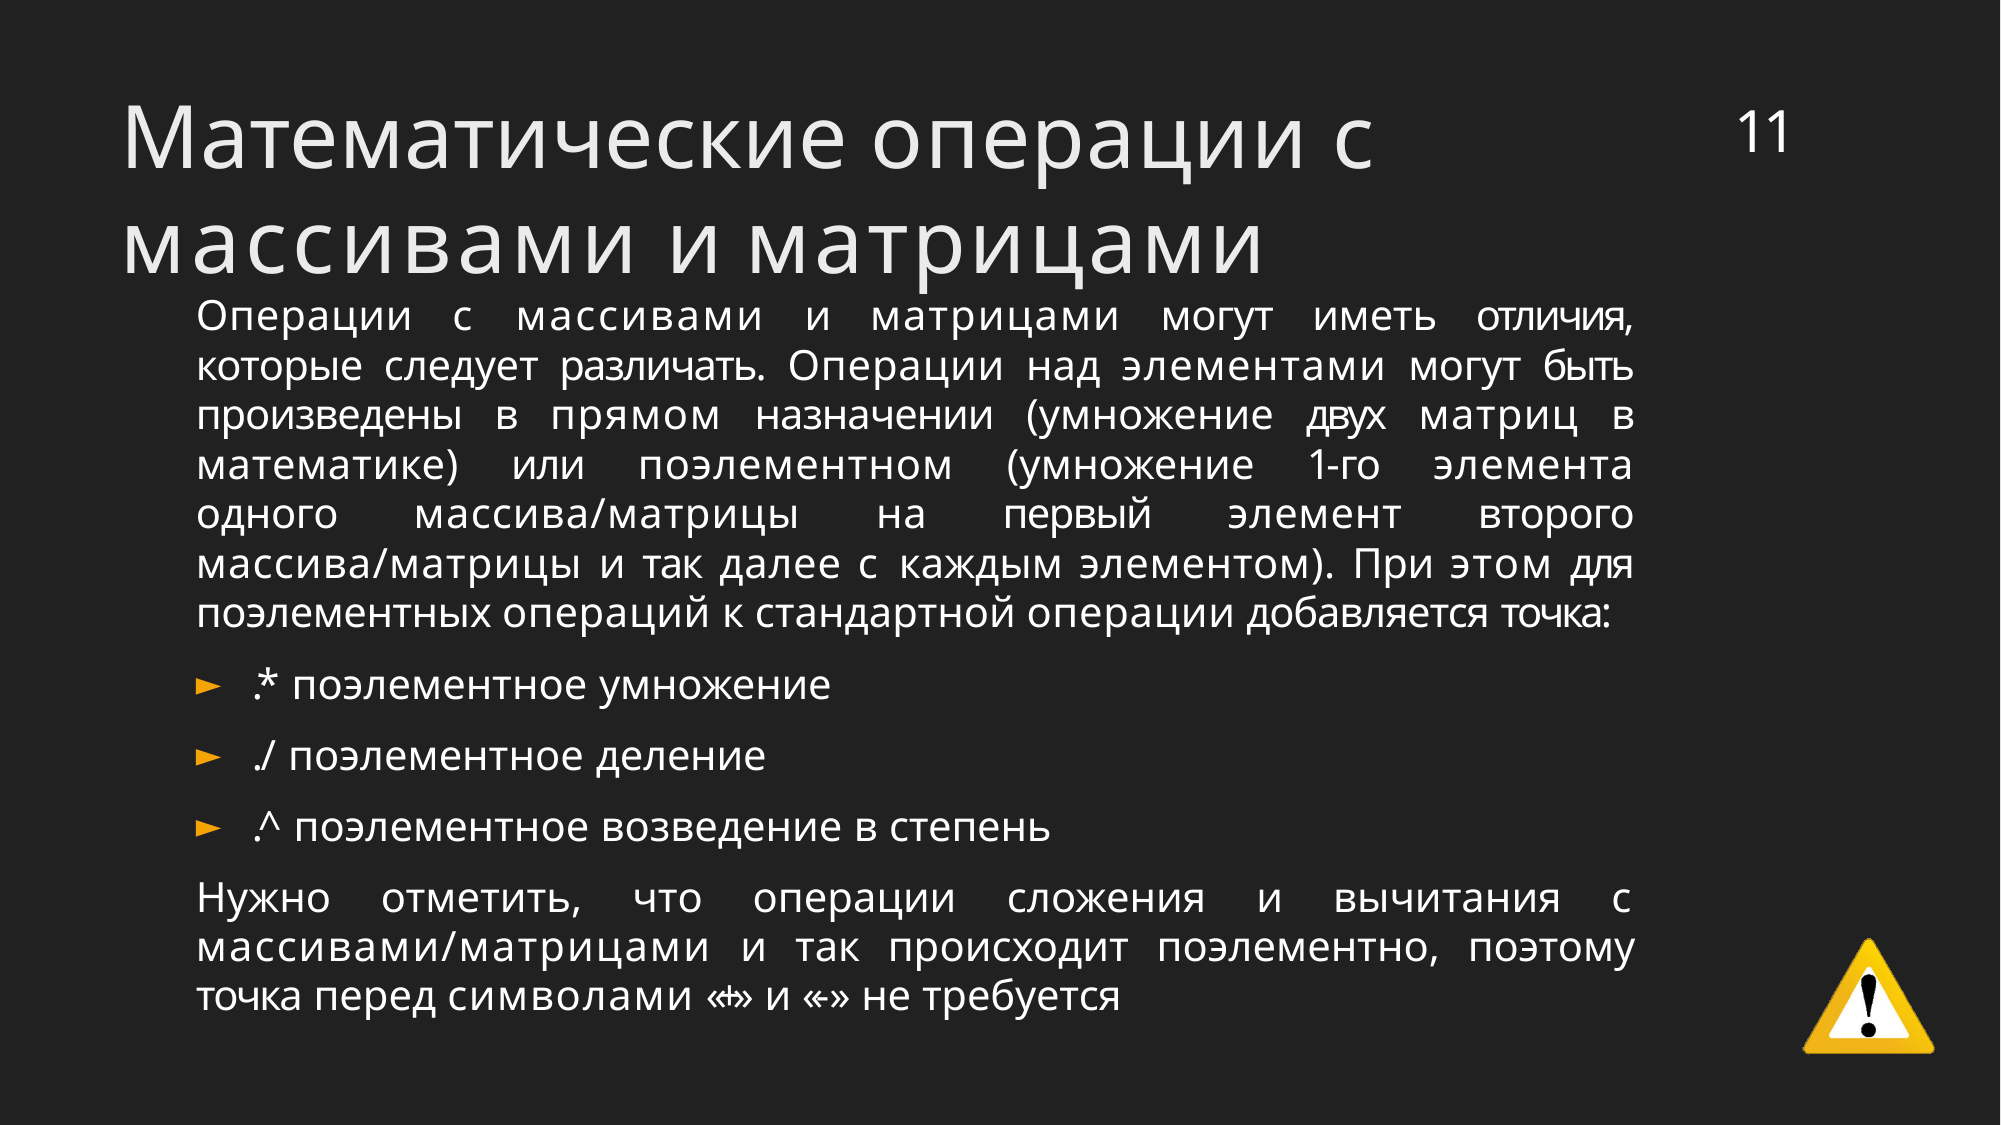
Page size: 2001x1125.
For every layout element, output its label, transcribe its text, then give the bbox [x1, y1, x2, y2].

picture [1802, 938, 1935, 1056]
text_box 11 [1732, 92, 1802, 165]
title Математические операции с массивами и матрицами [118, 77, 1442, 292]
text_box Операции с массивами и матрицами могут иметь отличия, которые следует различать. Операции над элементами могут быть произведены в прямом назначении (умножение двух матриц в математике) или поэлементном (умножение 1-го элемента одного массива/матрицы на первый элемент второго массива/матрицы и так далее с каждым элементом). При этом для поэлементных операций к стандартной операции добавляется точка: .* поэлементное умножение ./ поэлементное деление .^ поэлементное возведение в степень Нужно отметить, что операции сложения и вычитания с массивами/матрицами и так происходит поэлементно, поэтому точка перед символами «+» и «-» не требуется [193, 288, 1636, 1021]
